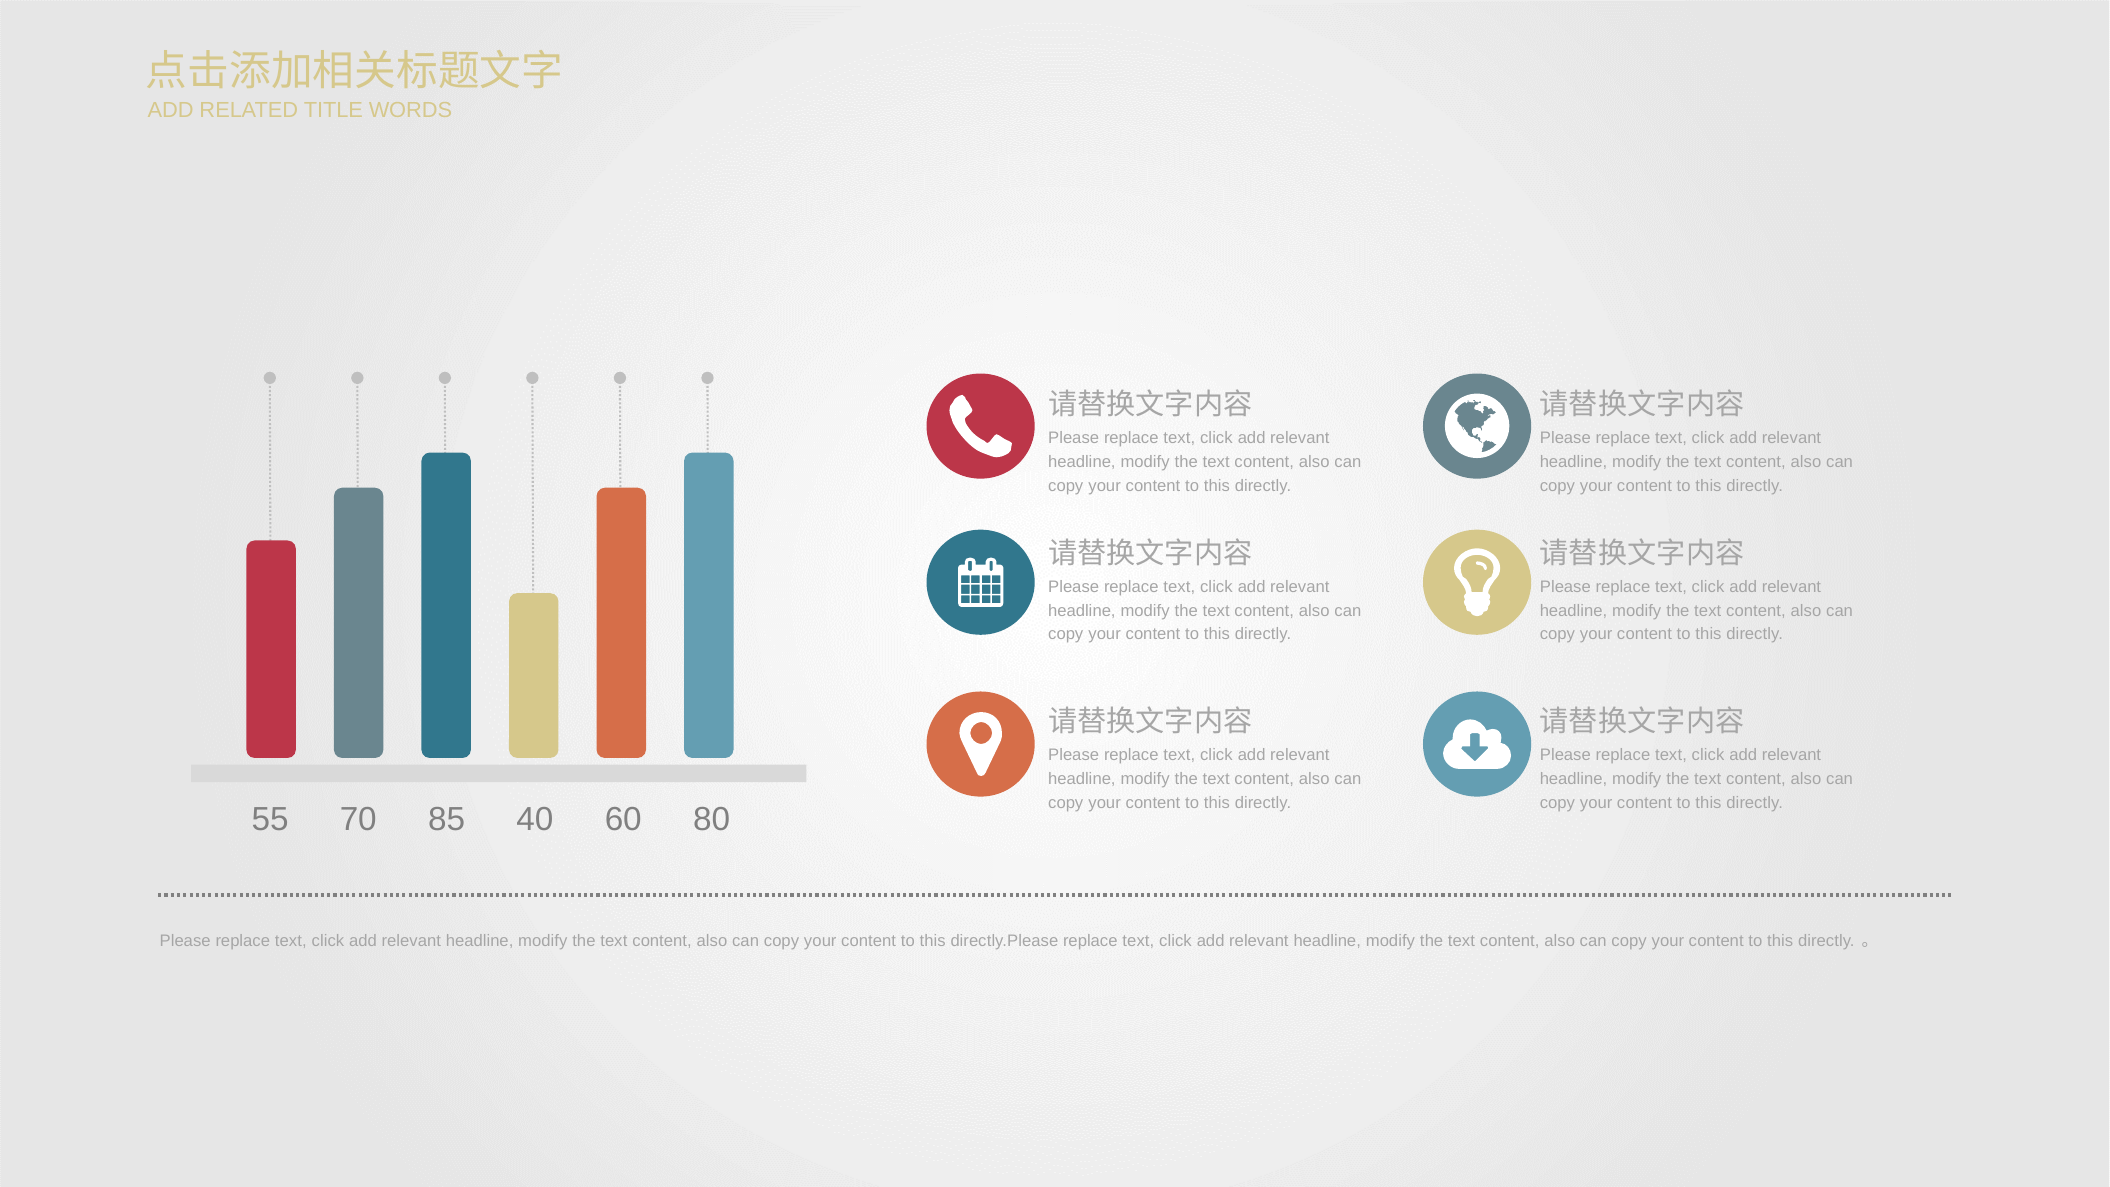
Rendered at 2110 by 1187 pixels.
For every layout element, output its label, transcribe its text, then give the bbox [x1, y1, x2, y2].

text_box ADD RELATED TITLE WORDS [147, 96, 453, 123]
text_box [1048, 527, 1383, 643]
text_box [926, 529, 1035, 635]
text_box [421, 377, 471, 758]
text_box 60 [604, 789, 642, 837]
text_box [1539, 378, 1874, 494]
text_box 55 [251, 789, 289, 837]
text_box [190, 763, 807, 783]
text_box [509, 377, 559, 758]
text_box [246, 377, 296, 758]
text_box 85 [428, 789, 466, 837]
text_box 点击添加相关标题文字 [145, 43, 564, 95]
text_box 40 [516, 789, 554, 837]
picture [0, 0, 2110, 1187]
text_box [1539, 695, 1874, 811]
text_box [1422, 691, 1532, 797]
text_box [926, 691, 1035, 797]
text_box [926, 373, 1035, 479]
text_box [1422, 373, 1532, 479]
text_box 80 [692, 789, 731, 837]
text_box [1048, 378, 1392, 494]
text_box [684, 377, 734, 758]
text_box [596, 377, 646, 758]
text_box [1048, 695, 1383, 811]
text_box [333, 377, 384, 758]
text_box Please replace text, click add relevant headline, modify the text content, also can copy your content to this directly.Please replace text, click add relevant headline, modify the text content, also can copy your content to this directly.。 [159, 925, 1950, 950]
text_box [1539, 527, 1874, 643]
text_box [1422, 529, 1532, 635]
text_box 70 [339, 789, 377, 837]
